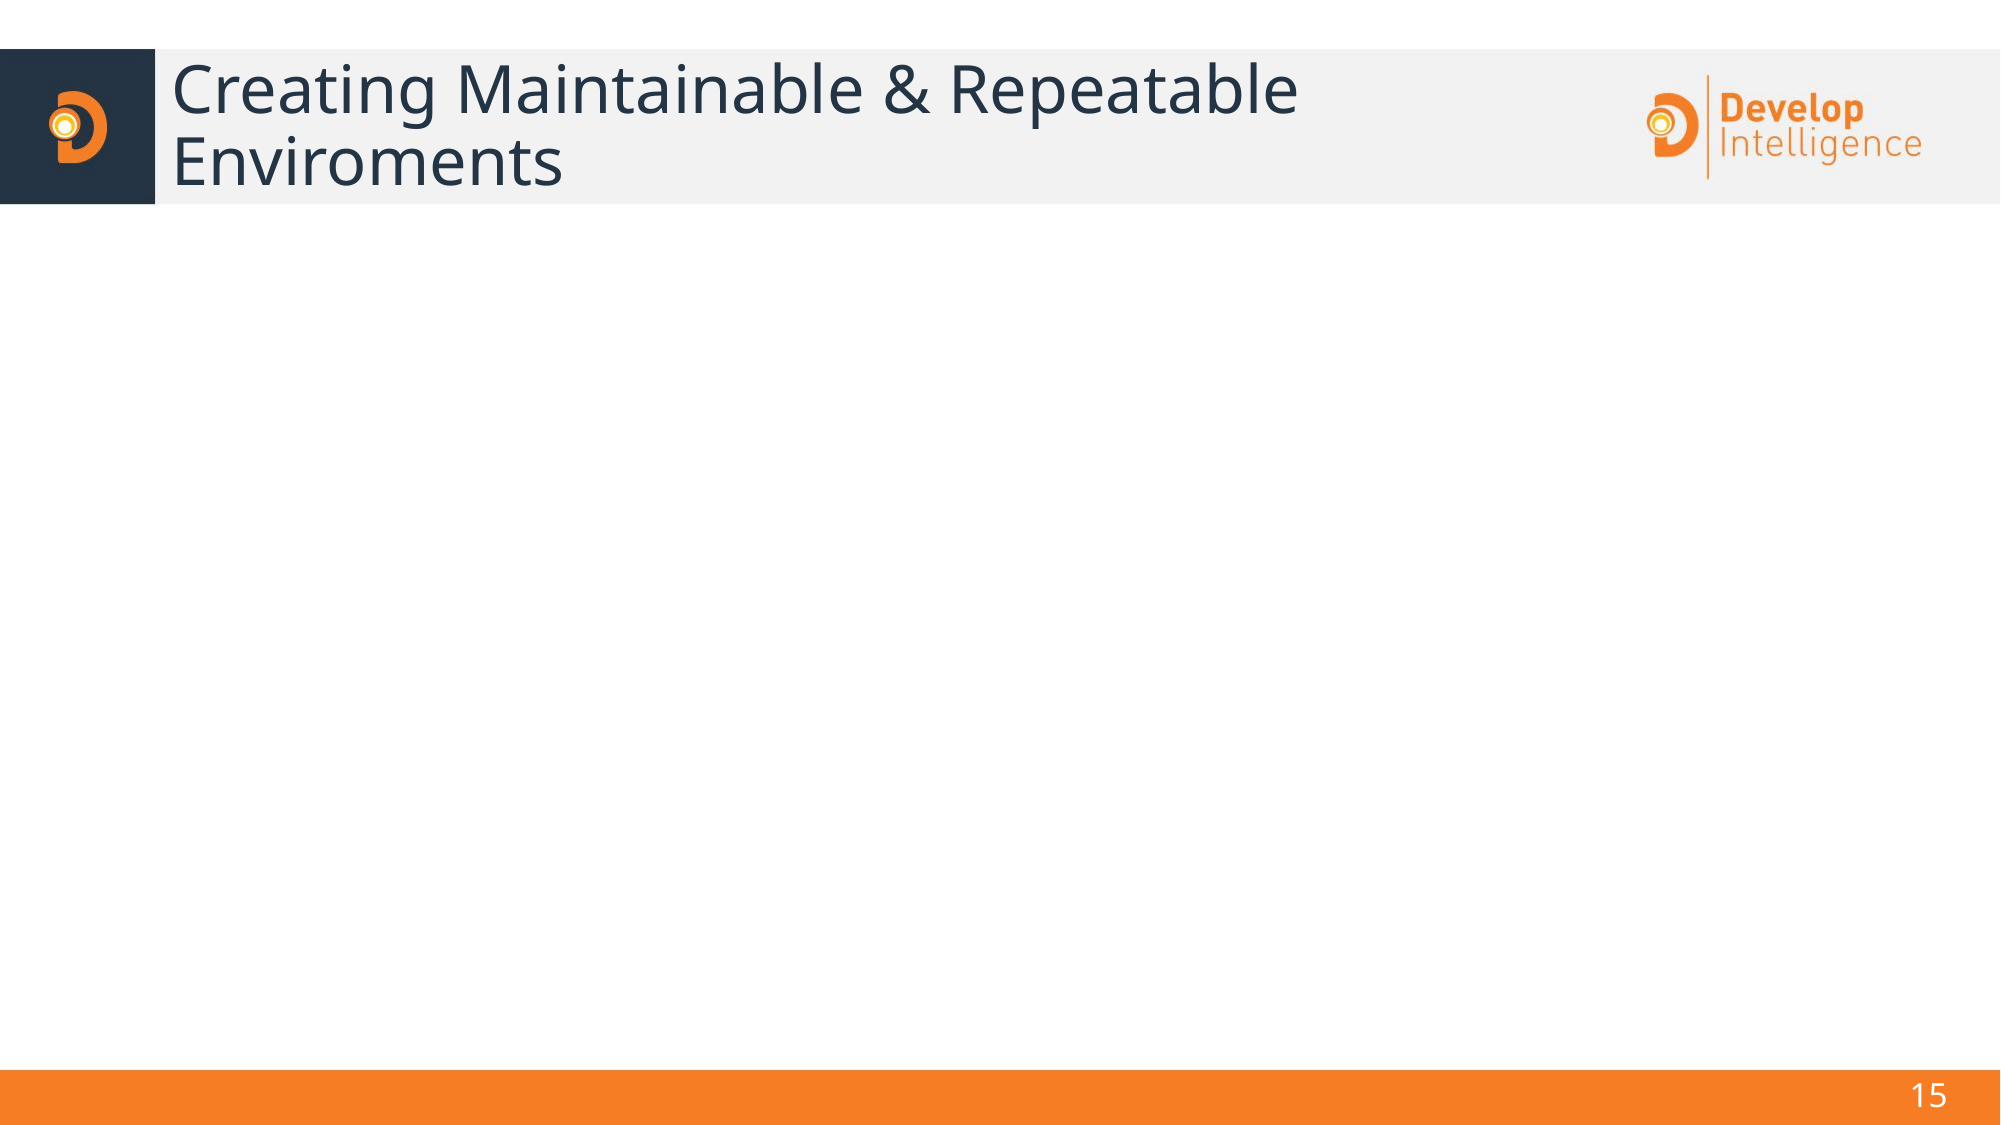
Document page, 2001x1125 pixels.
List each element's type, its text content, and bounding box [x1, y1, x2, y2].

slide_number 15 [1860, 1072, 1998, 1122]
picture [0, 0, 2001, 1125]
title Creating Maintainable & Repeatable Enviroments [156, 53, 1999, 203]
